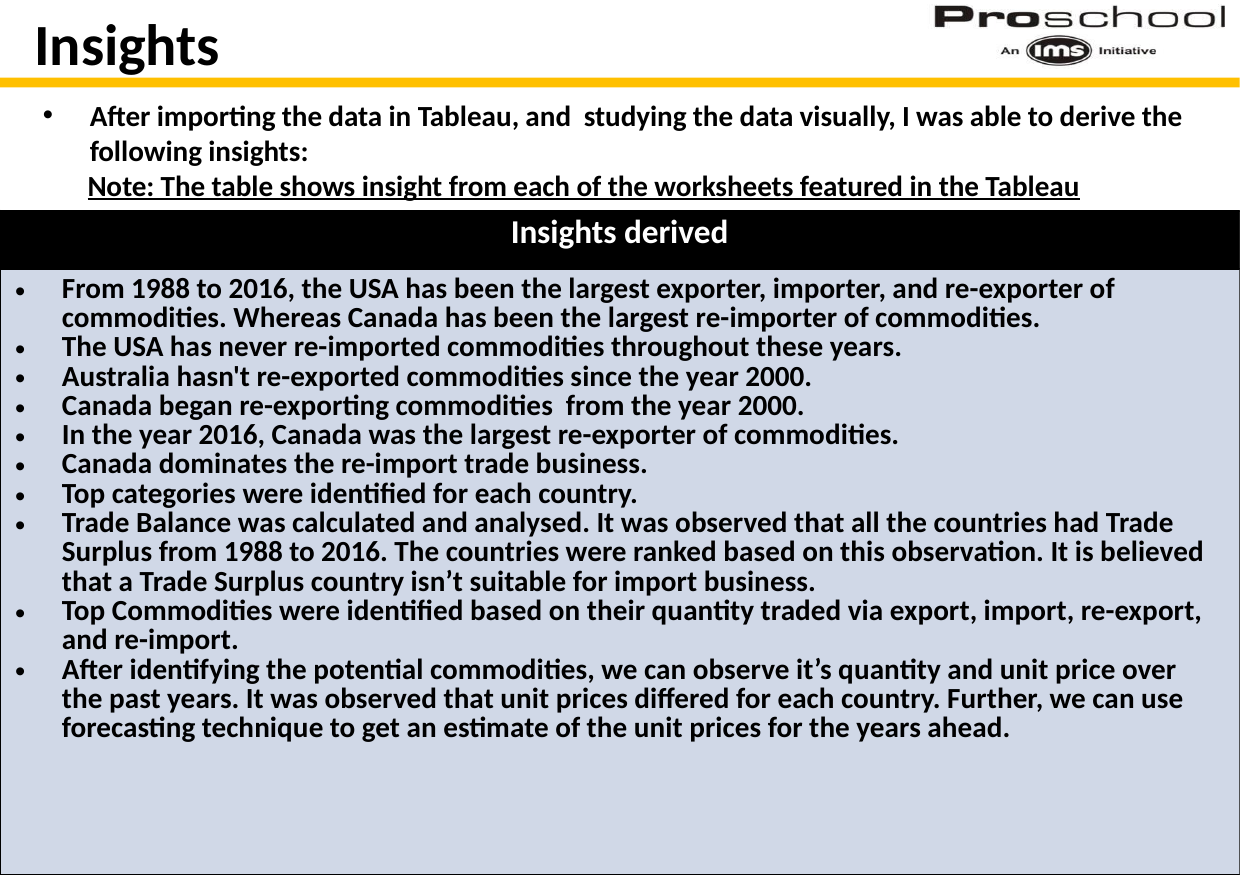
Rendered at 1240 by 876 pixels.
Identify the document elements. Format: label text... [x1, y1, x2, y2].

table_header Insights derived [1, 212, 1239, 268]
table_cell From 1988 to 2016, the USA has been the largest exporter, importer, and re-exporter of commodities. Whereas Canada has been the largest re-importer of commodities. The USA has never re-imported commodities throughout these years. Australia hasn't re-exported commodities since the year 2000. Canada began re-exporting commodities from the year 2000. In the year 2016, Canada was the largest re-exporter of commodities. Canada dominates the re-import trade business. Top categories were identified for each country. Trade Balance was calculated and analysed. It was observed that all the countries had Trade Surplus from 1988 to 2016. The countries were ranked based on this observation. It is believed that a Trade Surplus country isn’t suitable for import business. Top Commodities were identified based on their quantity traded via export, import, re-export, and re-import. After identifying the potential commodities, we can observe it’s quantity and unit price over the past years. It was observed that unit prices differed for each country. Further, we can use forecasting technique to get an estimate of the unit prices for the years ahead. [1, 270, 1239, 874]
picture [919, 0, 1240, 74]
text_box After importing the data in Tableau, and studying the data visually, I was able to derive the following insights: Note: The table shows insight from each of the worksheets featured in the Tableau dashboards [0, 89, 1240, 210]
text_box Insights [19, 0, 895, 85]
